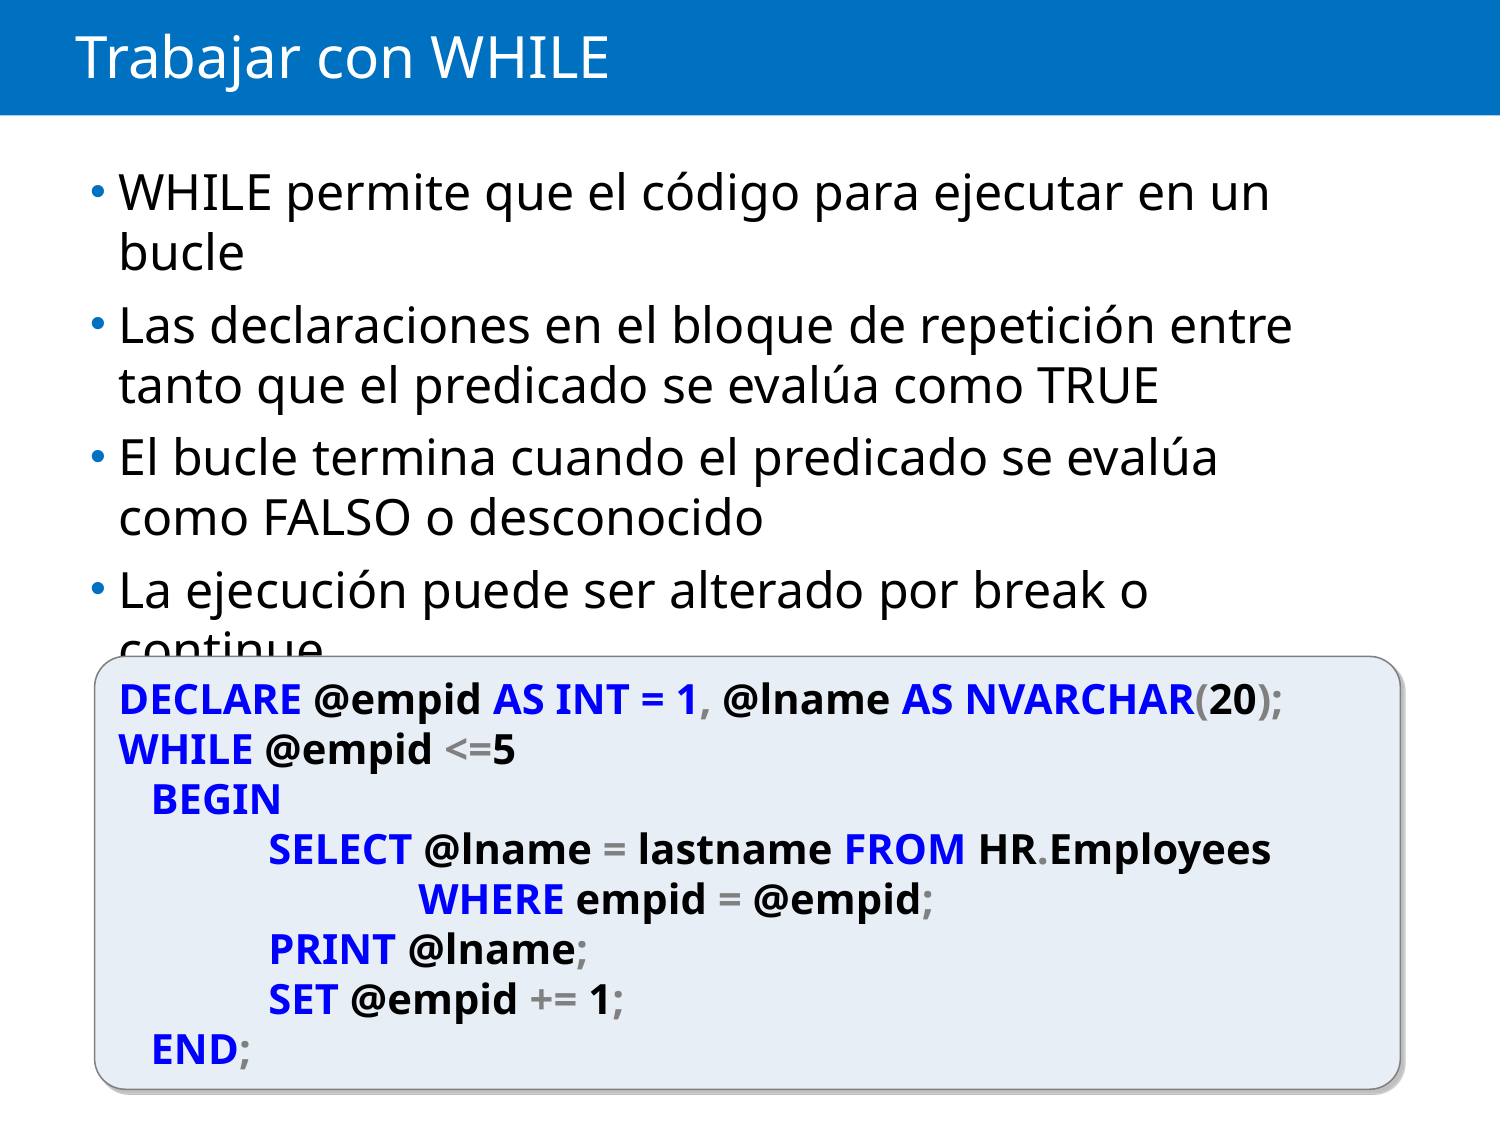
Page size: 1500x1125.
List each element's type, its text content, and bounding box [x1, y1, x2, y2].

text_box DECLARE @empid AS INT = 1, @lname AS NVARCHAR(20); WHILE @empid <=5 BEGIN SELECT @lname = lastname FROM HR.Employees WHERE empid = @empid; PRINT @lname; SET @empid += 1; END; [94, 656, 1401, 1090]
text_box WHILE permite que el código para ejecutar en un bucle Las declaraciones en el bloque de repetición entre tanto que el predicado se evalúa como TRUE El bucle termina cuando el predicado se evalúa como FALSO o desconocido La ejecución puede ser alterado por break o continue [75, 153, 1347, 873]
title Trabajar con WHILE [75, 0, 1351, 122]
